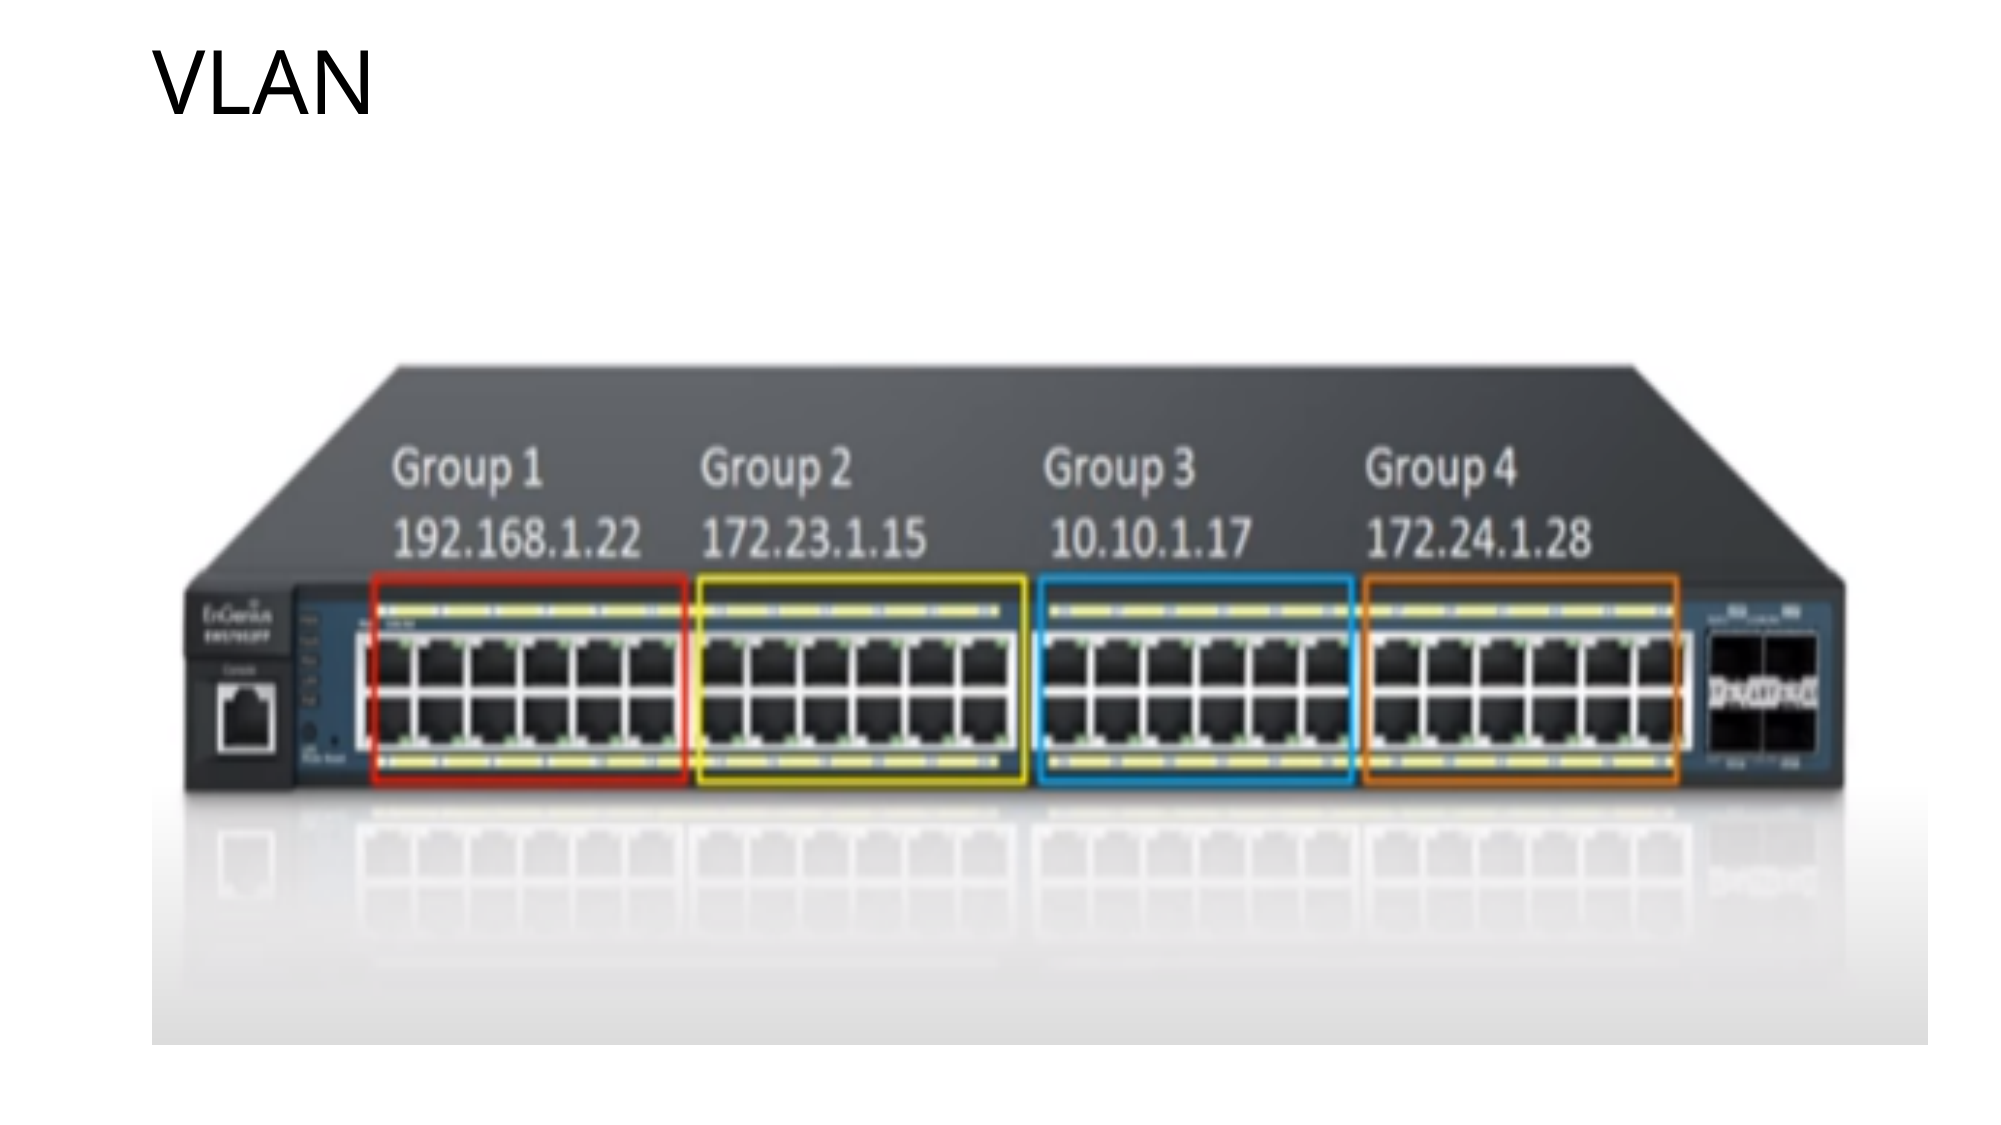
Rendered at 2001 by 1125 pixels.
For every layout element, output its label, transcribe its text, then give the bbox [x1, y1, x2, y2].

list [152, 141, 1928, 1045]
title VLAN [137, 30, 1863, 142]
